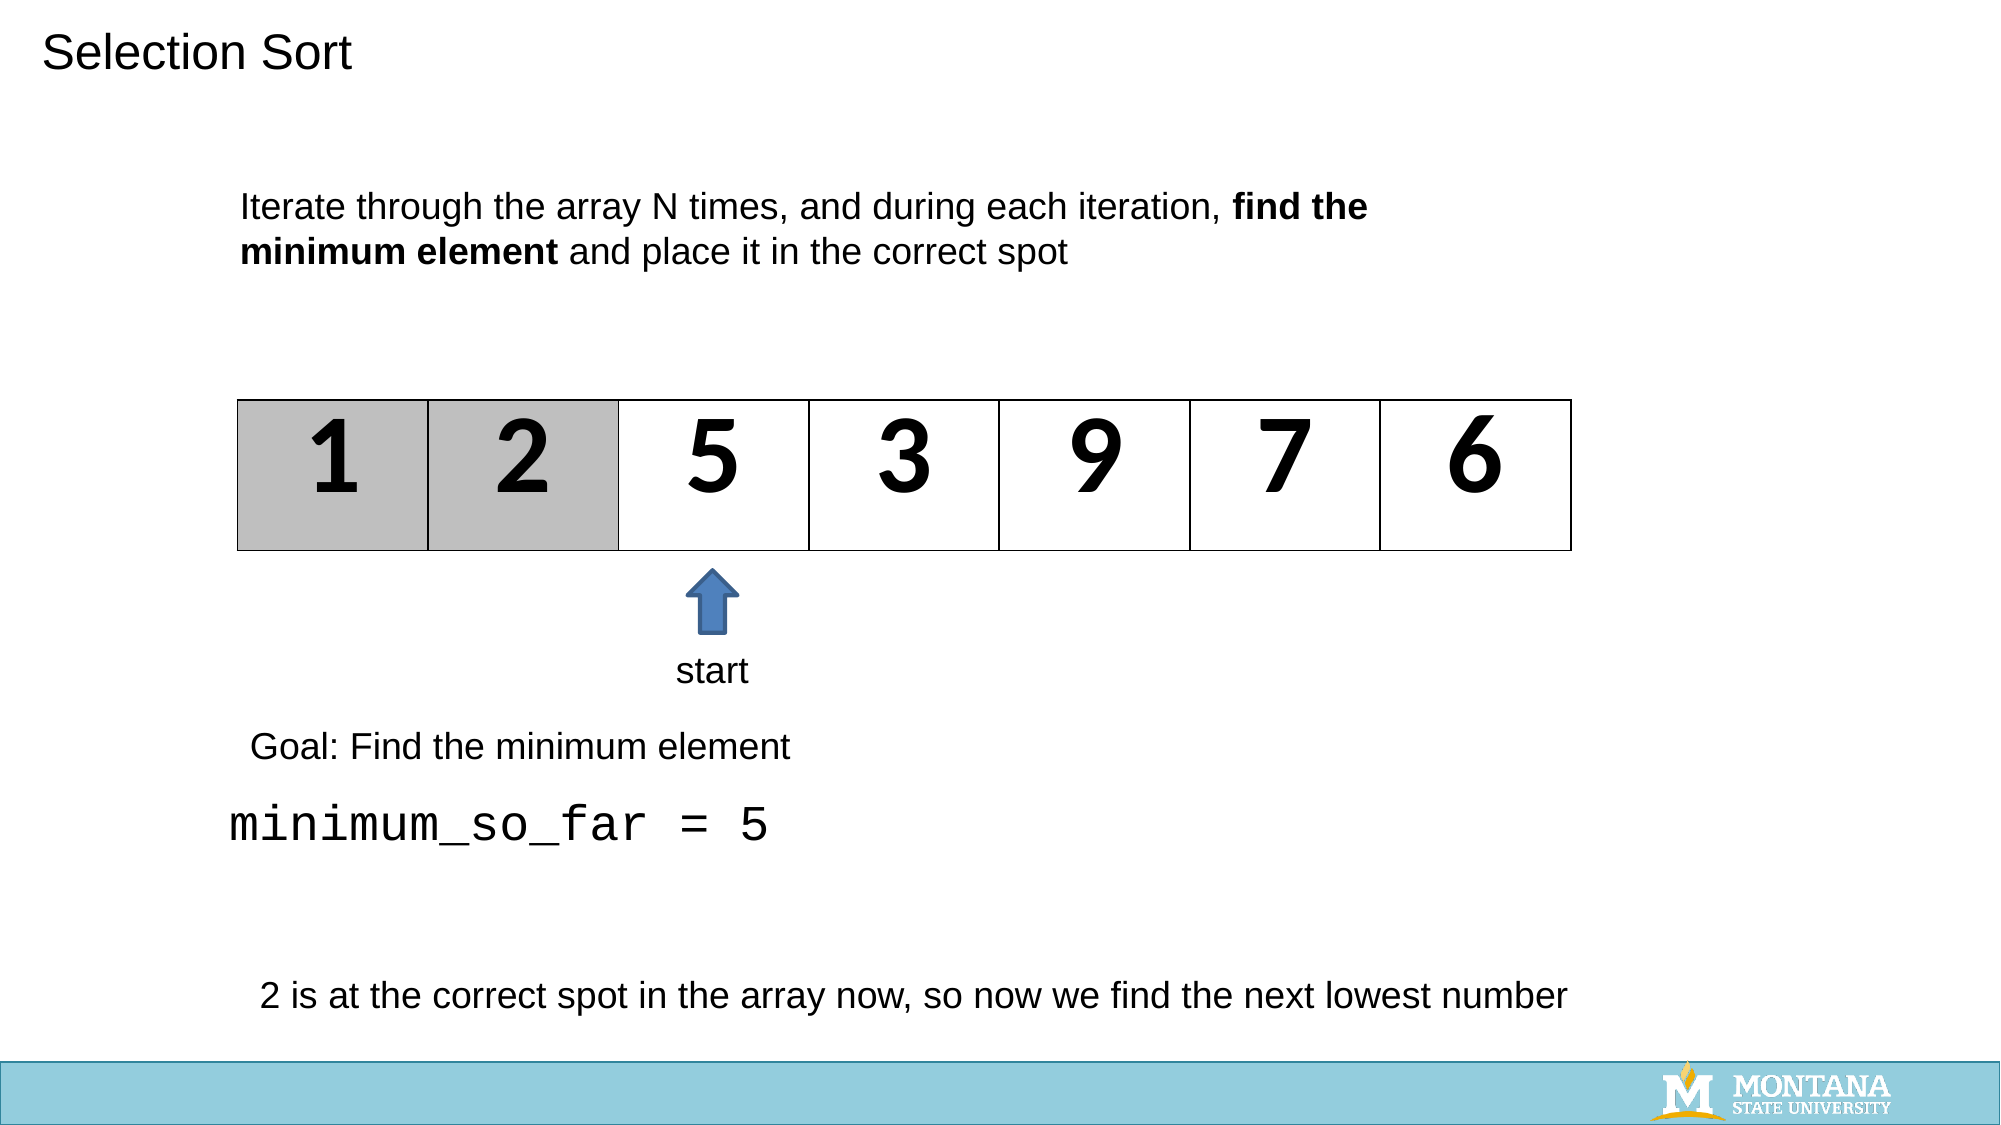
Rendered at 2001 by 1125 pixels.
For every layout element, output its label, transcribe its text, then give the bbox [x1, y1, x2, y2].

text_box Selection Sort [26, 12, 368, 88]
picture [1649, 1060, 1892, 1122]
table_header 6 [1381, 401, 1570, 550]
table_header 1 [238, 401, 427, 550]
table_header 5 [619, 401, 808, 550]
text_box Iterate through the array N times, and during each iteration, find the minimum element and place it in the correct spot [225, 174, 1550, 280]
table_header 3 [810, 401, 998, 550]
text_box start [661, 639, 764, 699]
table_header 7 [1191, 401, 1379, 550]
text_box minimum_so_far = 5 [214, 782, 784, 858]
table_header 9 [1000, 401, 1189, 550]
text_box Goal: Find the minimum element [235, 715, 807, 775]
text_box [1892, 1060, 2000, 1125]
table_header 2 [429, 401, 618, 550]
text_box [685, 568, 740, 635]
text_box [0, 1060, 1647, 1125]
text_box 2 is at the correct spot in the array now, so now we find the next lowest number [244, 963, 1584, 1024]
